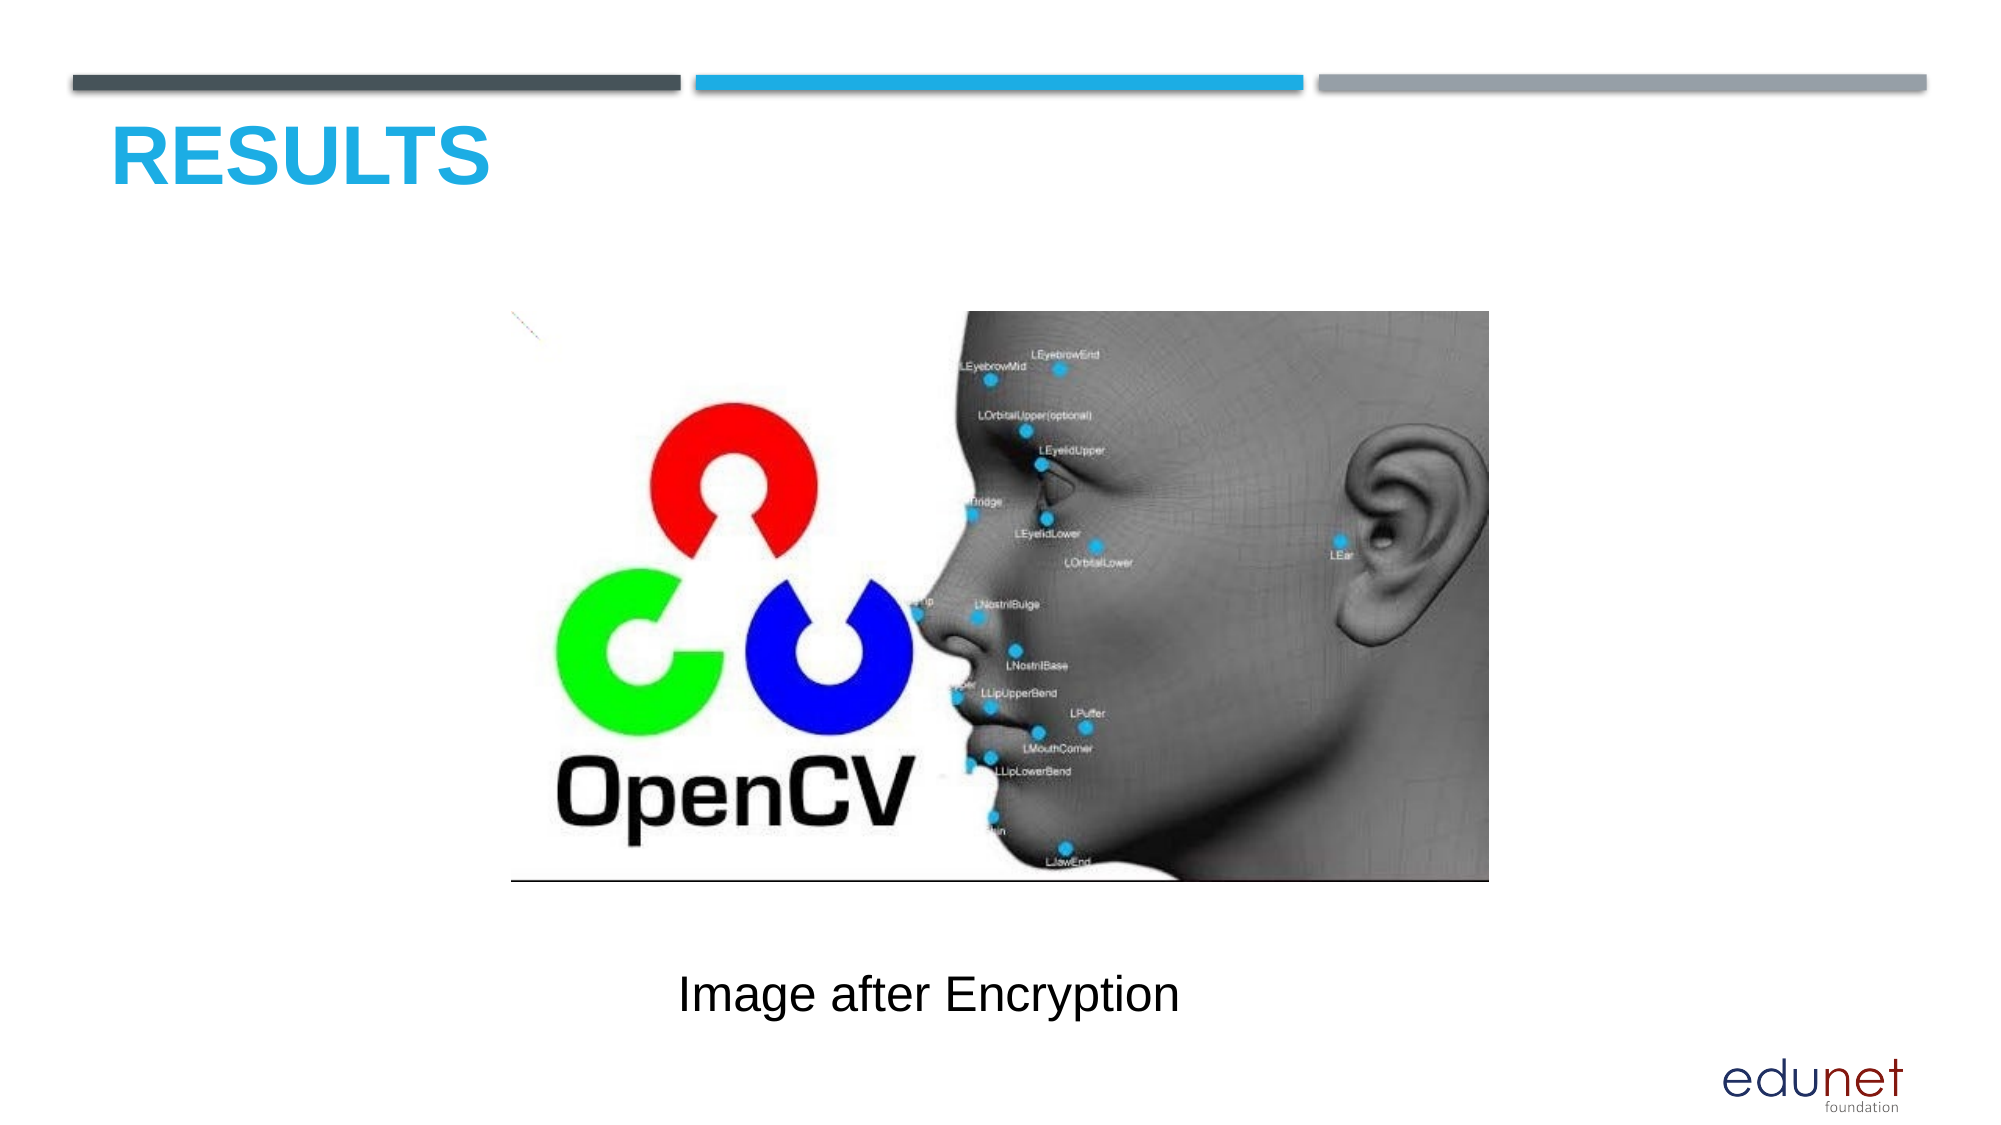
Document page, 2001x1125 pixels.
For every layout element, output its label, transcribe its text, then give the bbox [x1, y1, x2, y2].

picture [1719, 1056, 1905, 1116]
text_box Image after Encryption [663, 953, 1592, 1029]
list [511, 311, 1489, 883]
title Results [95, 121, 1905, 209]
